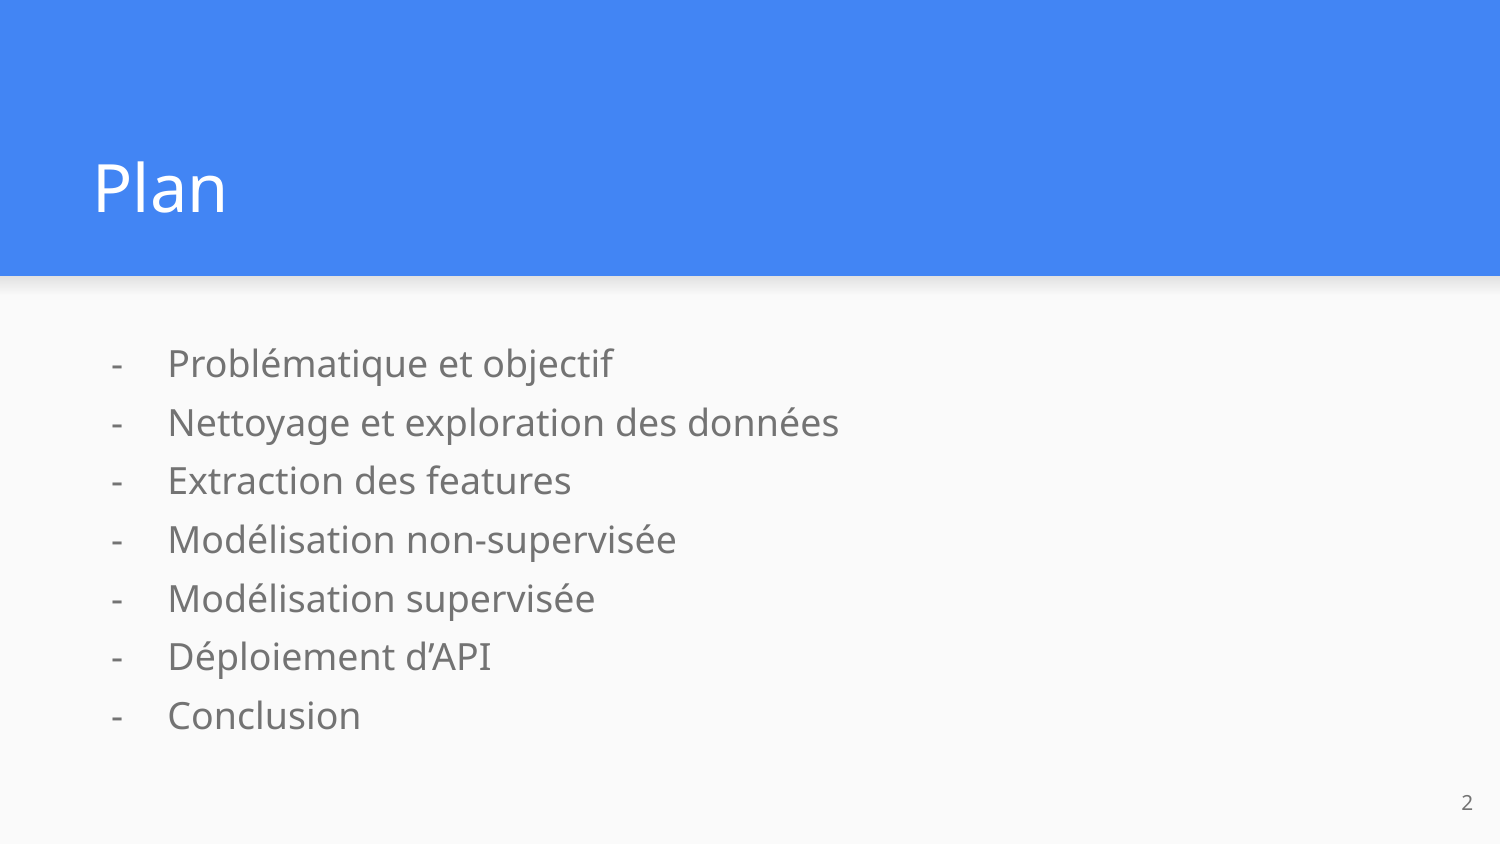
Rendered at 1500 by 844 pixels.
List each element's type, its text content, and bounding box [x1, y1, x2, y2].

list Problématique et objectif Nettoyage et exploration des données Extraction des features Modélisation non-supervisée Modélisation supervisée Déploiement d’API Conclusion [77, 314, 1427, 760]
title Plan [77, 121, 1427, 248]
slide_number ‹#› [1398, 770, 1489, 835]
